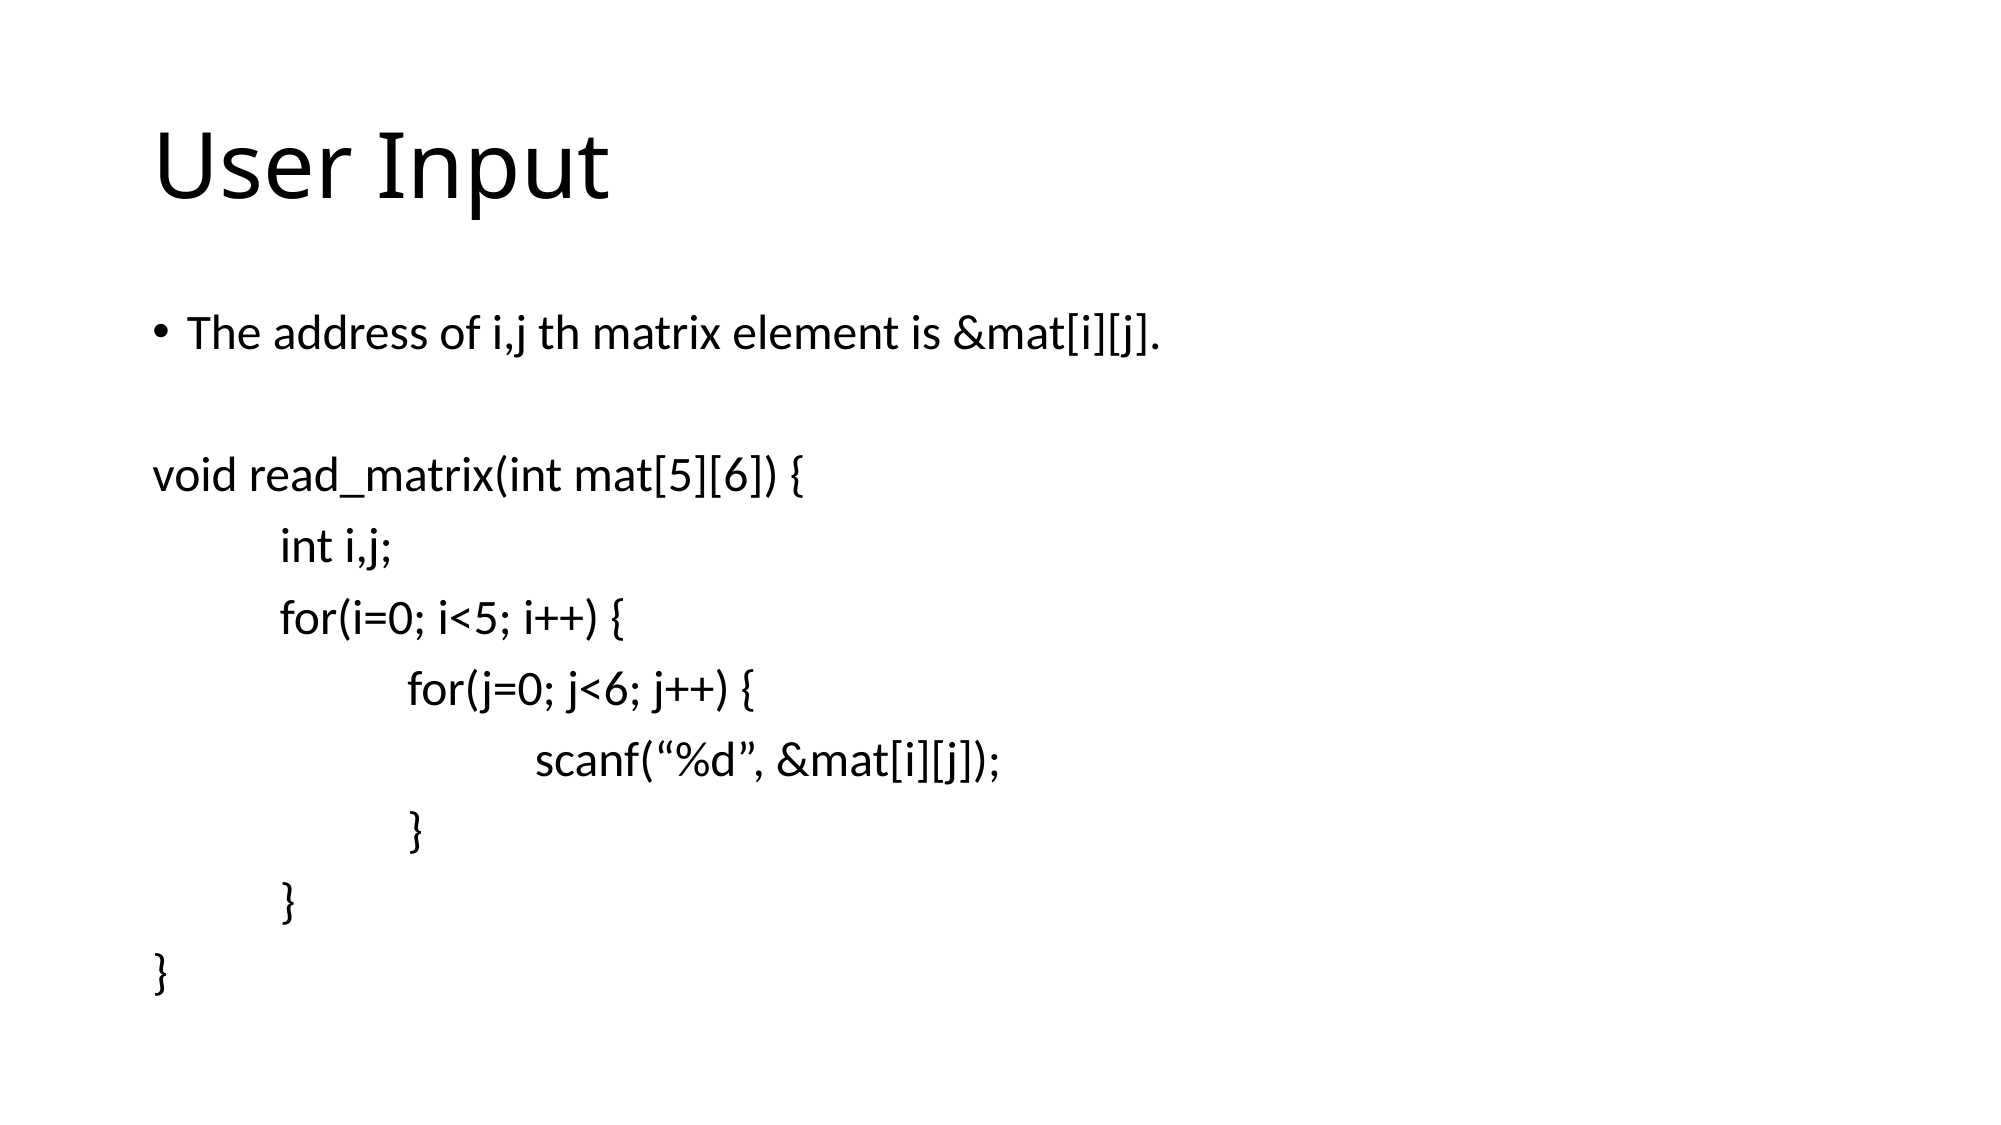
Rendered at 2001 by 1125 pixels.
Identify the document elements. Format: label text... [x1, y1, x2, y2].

title User Input [137, 59, 1863, 278]
list The address of i,j th matrix element is &mat[i][j]. void read_matrix(int mat[5][6]) { int i,j; for(i=0; i<5; i++) { for(j=0; j<6; j++) { scanf(“%d”, &mat[i][j]); } } } [137, 299, 1863, 1014]
